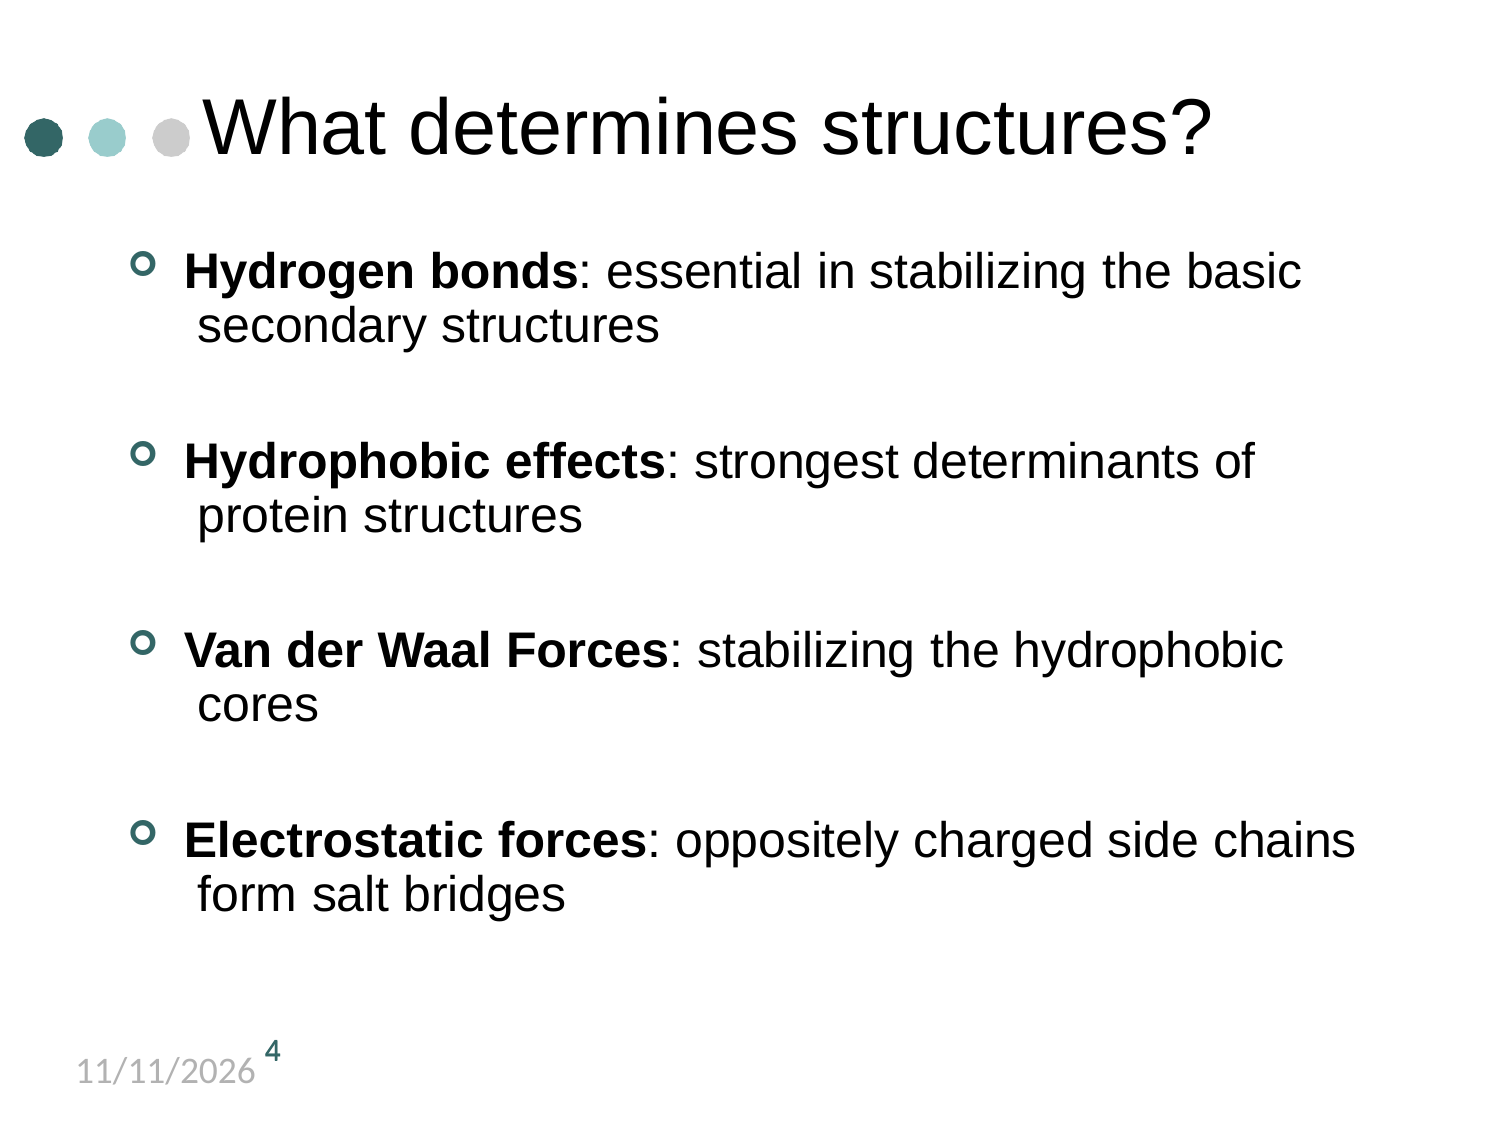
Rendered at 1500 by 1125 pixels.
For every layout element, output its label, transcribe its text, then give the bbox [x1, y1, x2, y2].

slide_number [75, 1046, 420, 1103]
text_box Hydrogen bonds: essential in stabilizing the basic secondary structures Hydrophobic effects: strongest determinants of protein structures Van der Waal Forces: stabilizing the hydrophobic cores Electrostatic forces: oppositely charged side chains form salt bridges [125, 235, 1362, 922]
title What determines structures? [200, 73, 1217, 235]
picture [152, 118, 190, 157]
picture [88, 118, 126, 157]
slide_number 4 [258, 1032, 304, 1070]
picture [24, 118, 63, 157]
